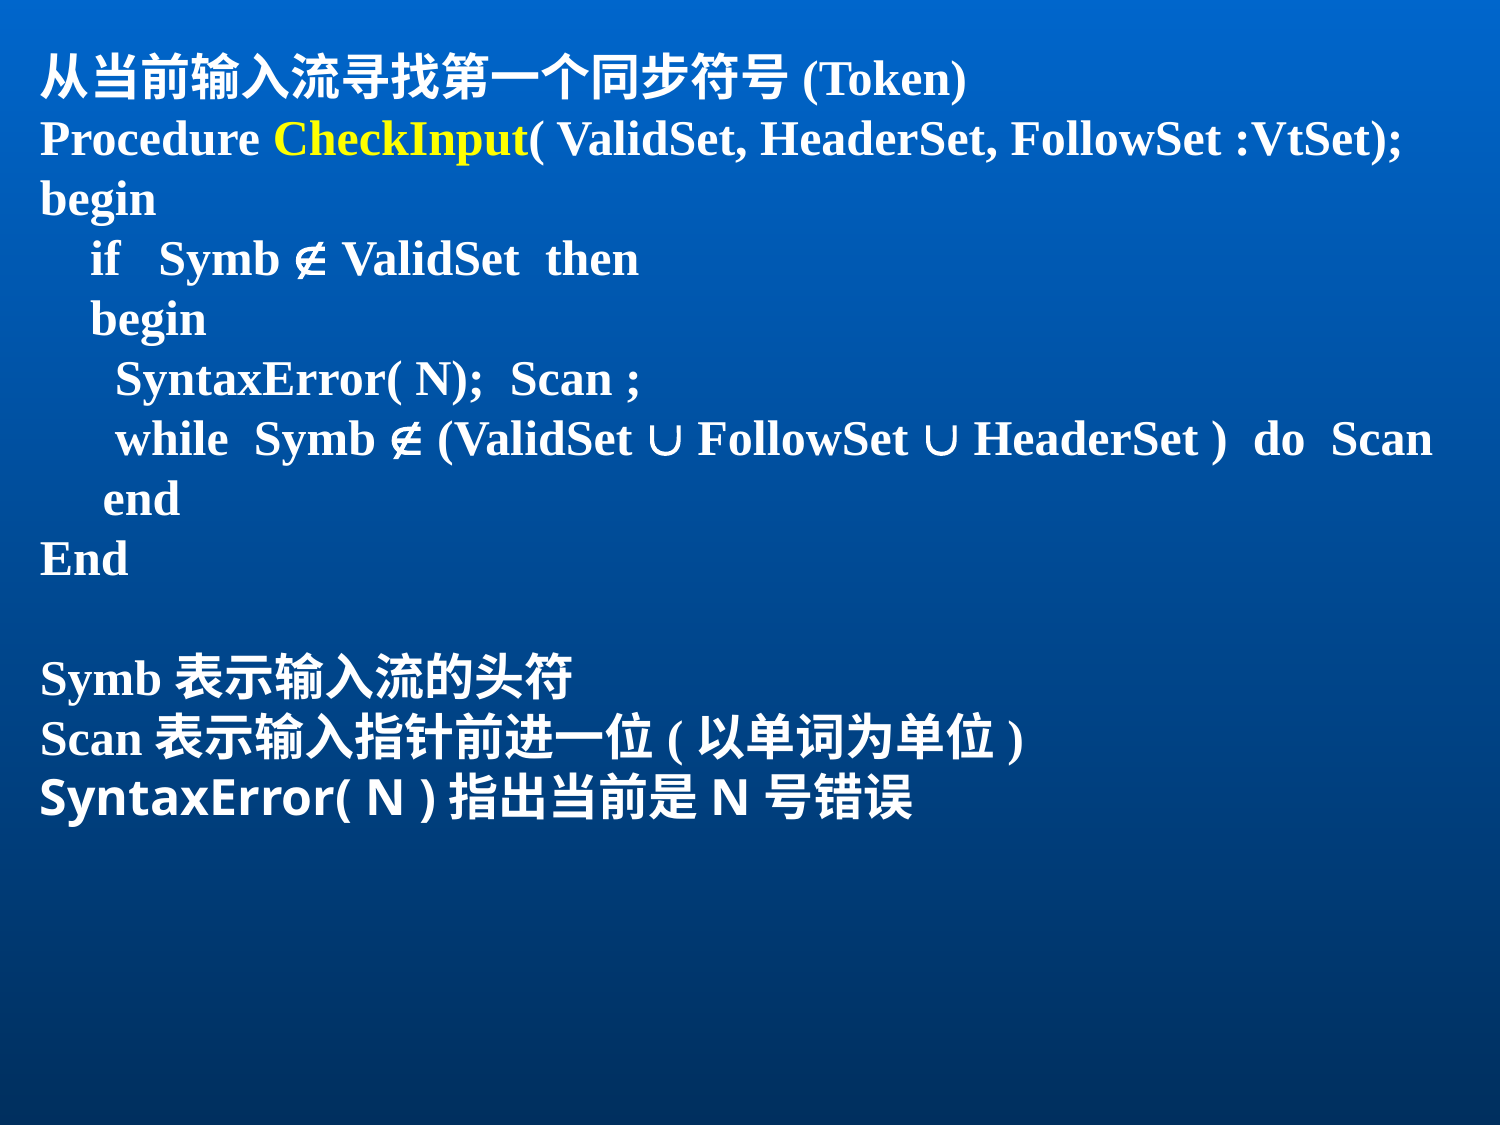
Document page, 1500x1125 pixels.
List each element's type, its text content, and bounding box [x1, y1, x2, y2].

text_box 从当前输入流寻找第一个同步符号(Token) Procedure CheckInput( ValidSet, HeaderSet, FollowSet :VtSet); begin if Symb  ValidSet then begin SyntaxError( N); Scan ; while Symb  (ValidSet  FollowSet  HeaderSet ) do Scan end End Symb表示输入流的头符 Scan表示输入指针前进一位(以单词为单位) SyntaxError( N )指出当前是N号错误 [24, 37, 1475, 833]
